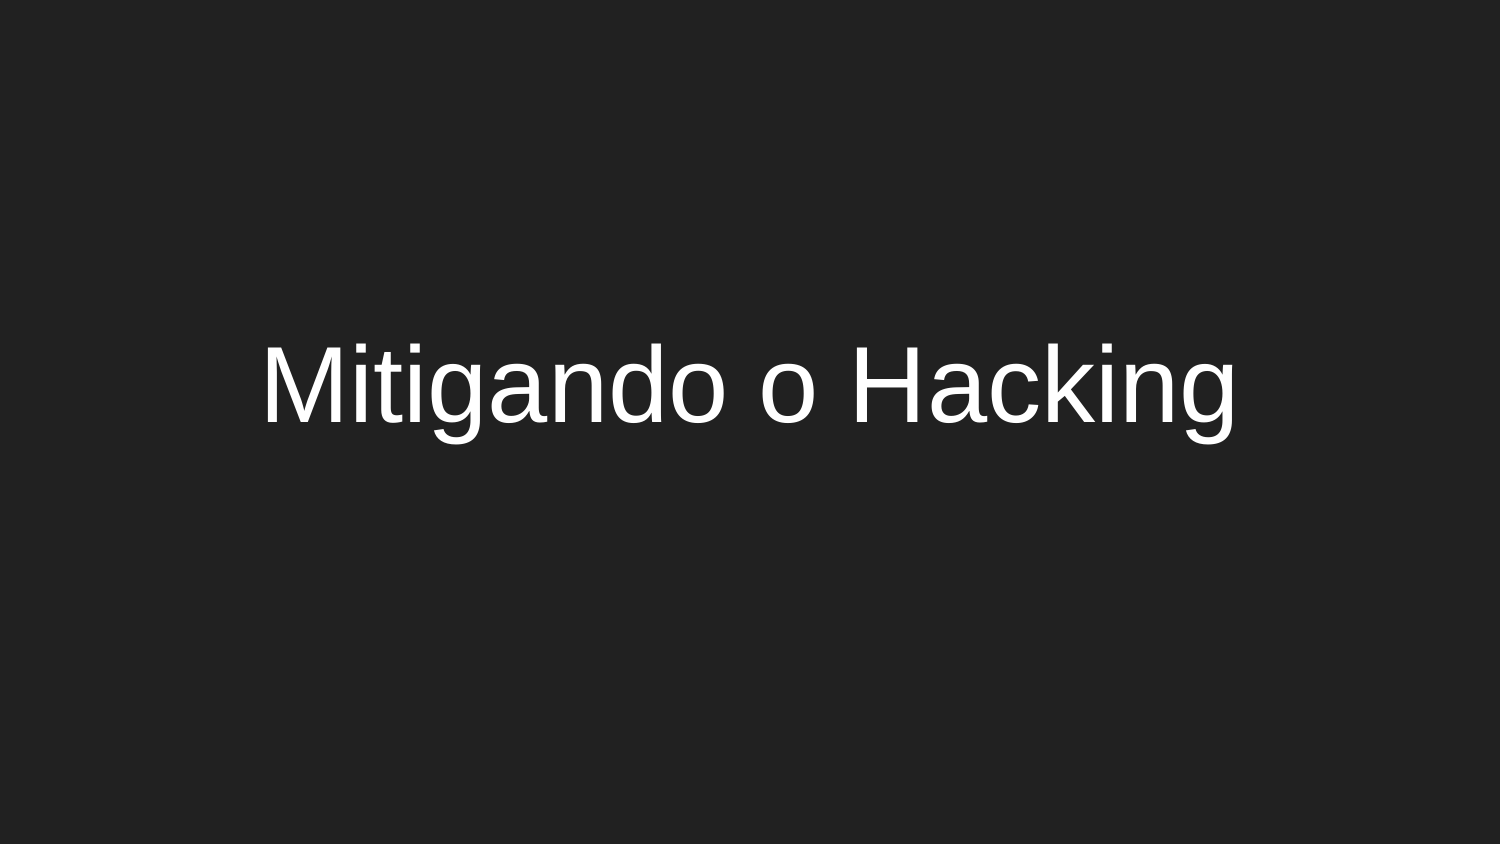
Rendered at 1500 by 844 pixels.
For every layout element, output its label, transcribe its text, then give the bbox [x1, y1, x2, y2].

title Mitigando o Hacking [51, 122, 1449, 459]
